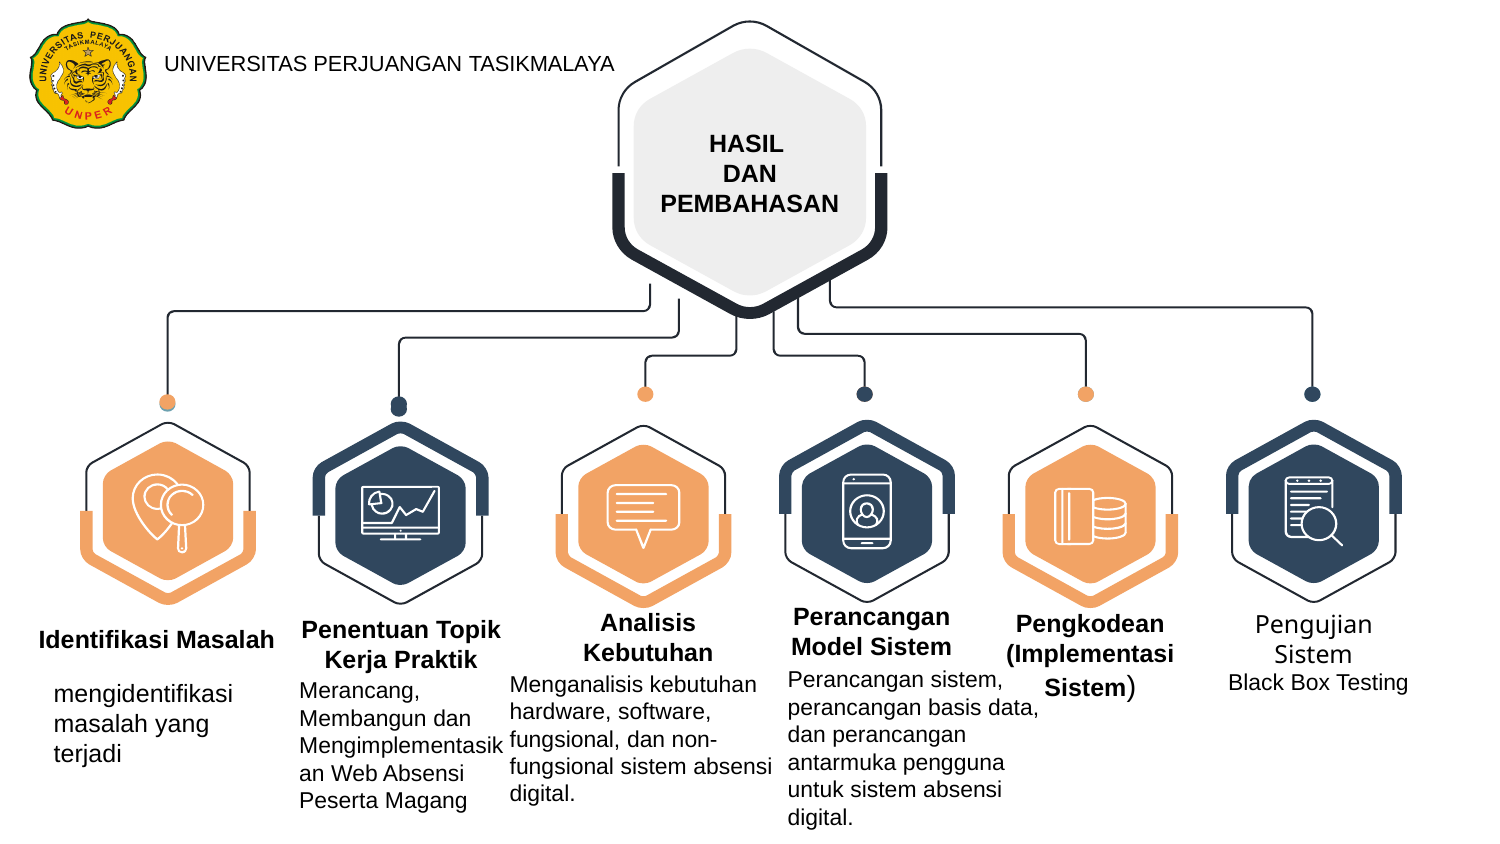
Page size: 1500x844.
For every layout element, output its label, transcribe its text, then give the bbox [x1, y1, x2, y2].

text_box [644, 317, 738, 386]
text_box [390, 407, 408, 417]
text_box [312, 421, 489, 605]
picture [29, 18, 147, 129]
text_box Menganalisis kebutuhan hardware, software, fungsional, dan non-fungsional sistem absensi digital. [494, 691, 772, 785]
text_box [617, 84, 634, 167]
text_box Pengkodean (Implementasi Sistem) [974, 634, 1202, 676]
text_box [612, 173, 888, 319]
text_box Black Box Testing [1202, 649, 1435, 712]
text_box [390, 396, 408, 412]
text_box [159, 394, 176, 410]
text_box UNIVERSITAS PERJUANGAN TASIKMALAYA [152, 42, 929, 84]
text_box Perancangan Model Sistem [755, 627, 989, 669]
text_box Identifikasi Masalah [8, 618, 313, 660]
text_box [865, 84, 883, 167]
text_box Merancang, Membangun dan Mengimplementasikan Web Absensi Peserta Magang [284, 704, 494, 785]
text_box [856, 386, 873, 402]
text_box [772, 312, 866, 386]
text_box Pengujian Sistem [1197, 618, 1431, 660]
text_box Perancangan sistem, perancangan basis data, dan perancangan antarmuka pengguna untuk sistem absensi digital. [772, 684, 1060, 811]
text_box HASIL DAN PEMBAHASAN [633, 84, 867, 296]
text_box mengidentifikasi masalah yang terjadi [38, 690, 272, 754]
text_box Penentuan Topik Kerja Praktik [268, 623, 535, 665]
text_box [555, 424, 732, 609]
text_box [79, 421, 257, 606]
text_box [397, 298, 680, 396]
text_box [637, 386, 654, 402]
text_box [778, 419, 956, 604]
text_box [1002, 424, 1179, 609]
text_box [1304, 386, 1321, 402]
text_box Analisis Kebutuhan [532, 616, 765, 658]
text_box [166, 283, 652, 394]
text_box [828, 281, 1314, 386]
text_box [1225, 419, 1403, 604]
text_box [796, 298, 1087, 386]
text_box [1077, 386, 1094, 402]
text_box [702, 20, 797, 42]
